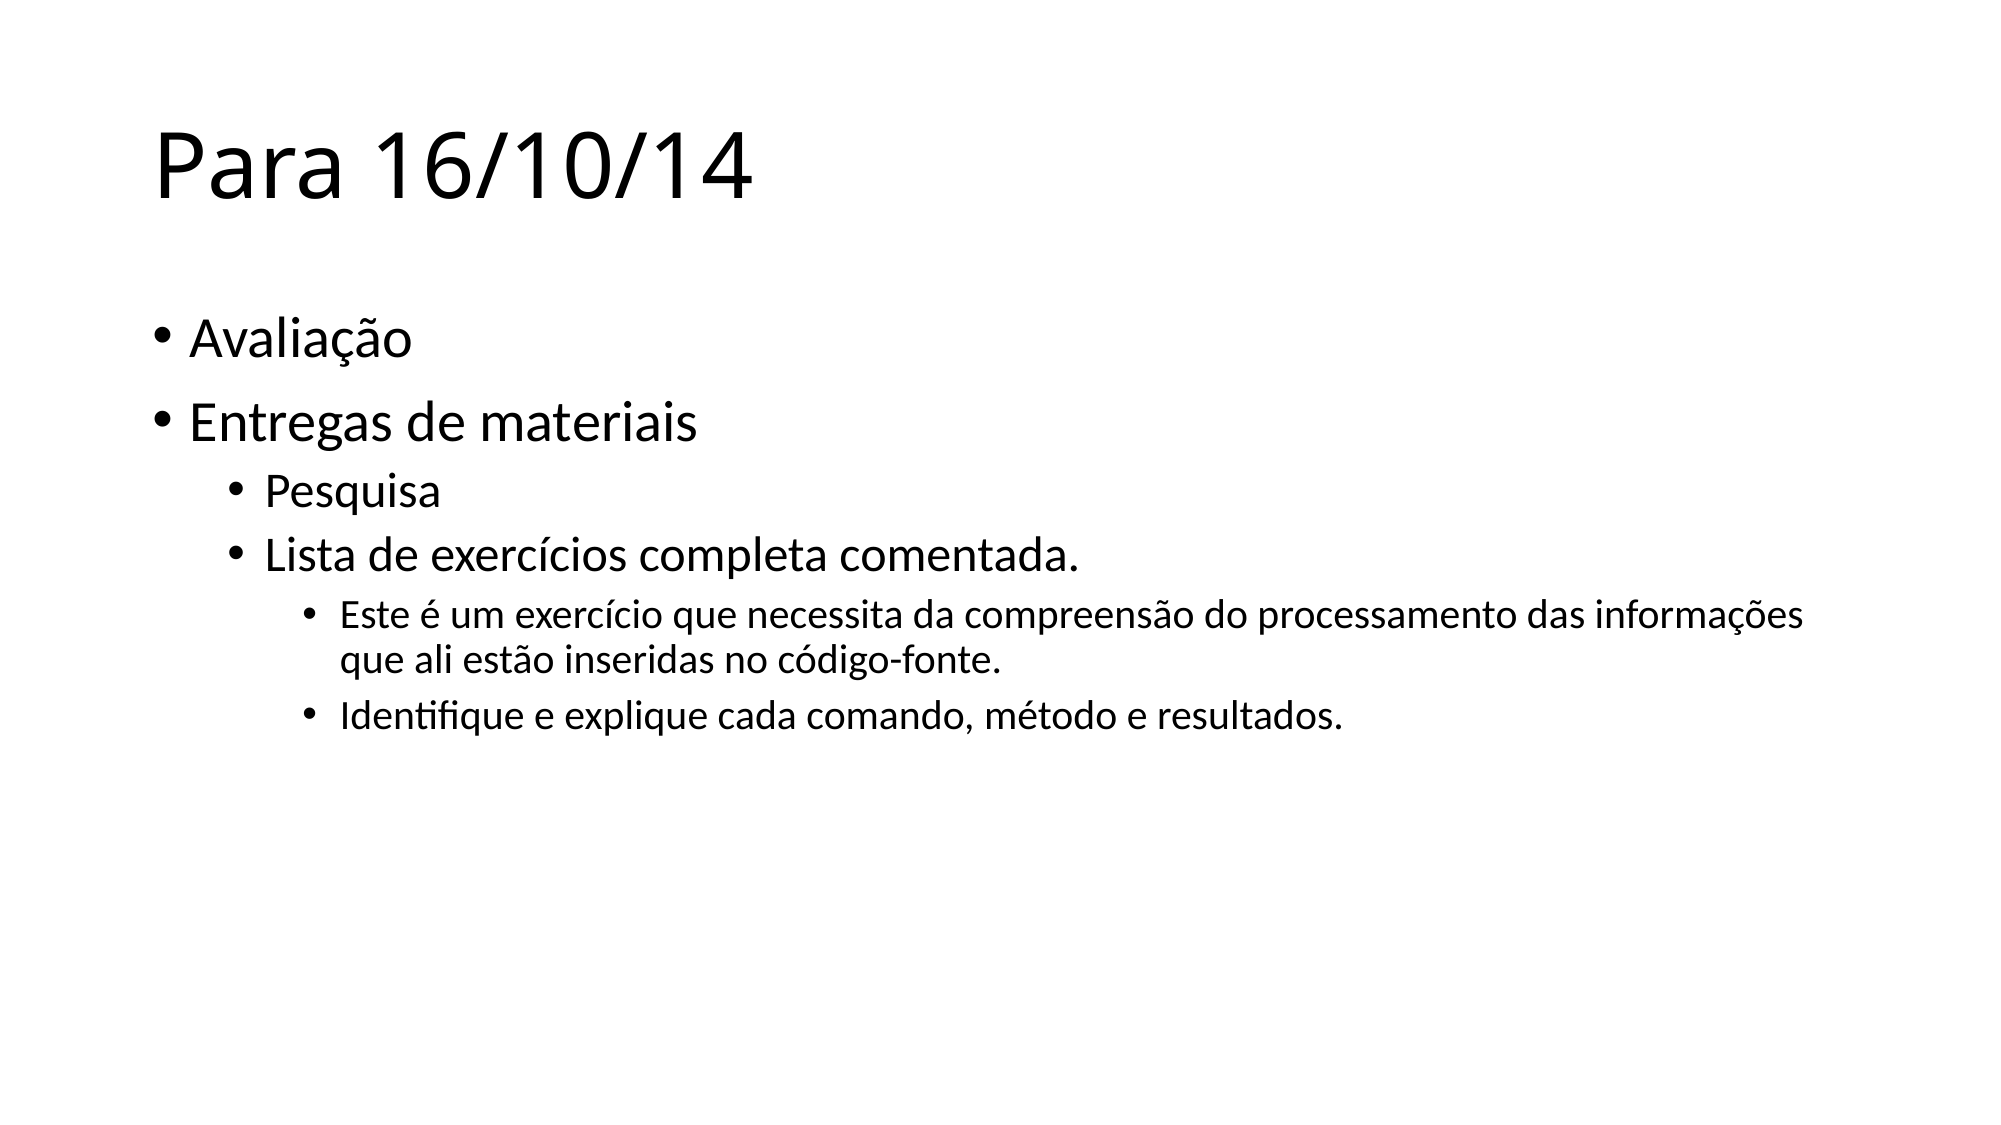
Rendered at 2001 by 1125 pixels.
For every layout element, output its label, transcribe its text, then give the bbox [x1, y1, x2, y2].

title Para 16/10/14 [137, 59, 1863, 278]
list Avaliação Entregas de materiais Pesquisa Lista de exercícios completa comentada. Este é um exercício que necessita da compreensão do processamento das informações que ali estão inseridas no código-fonte. Identifique e explique cada comando, método e resultados. [137, 299, 1863, 1014]
